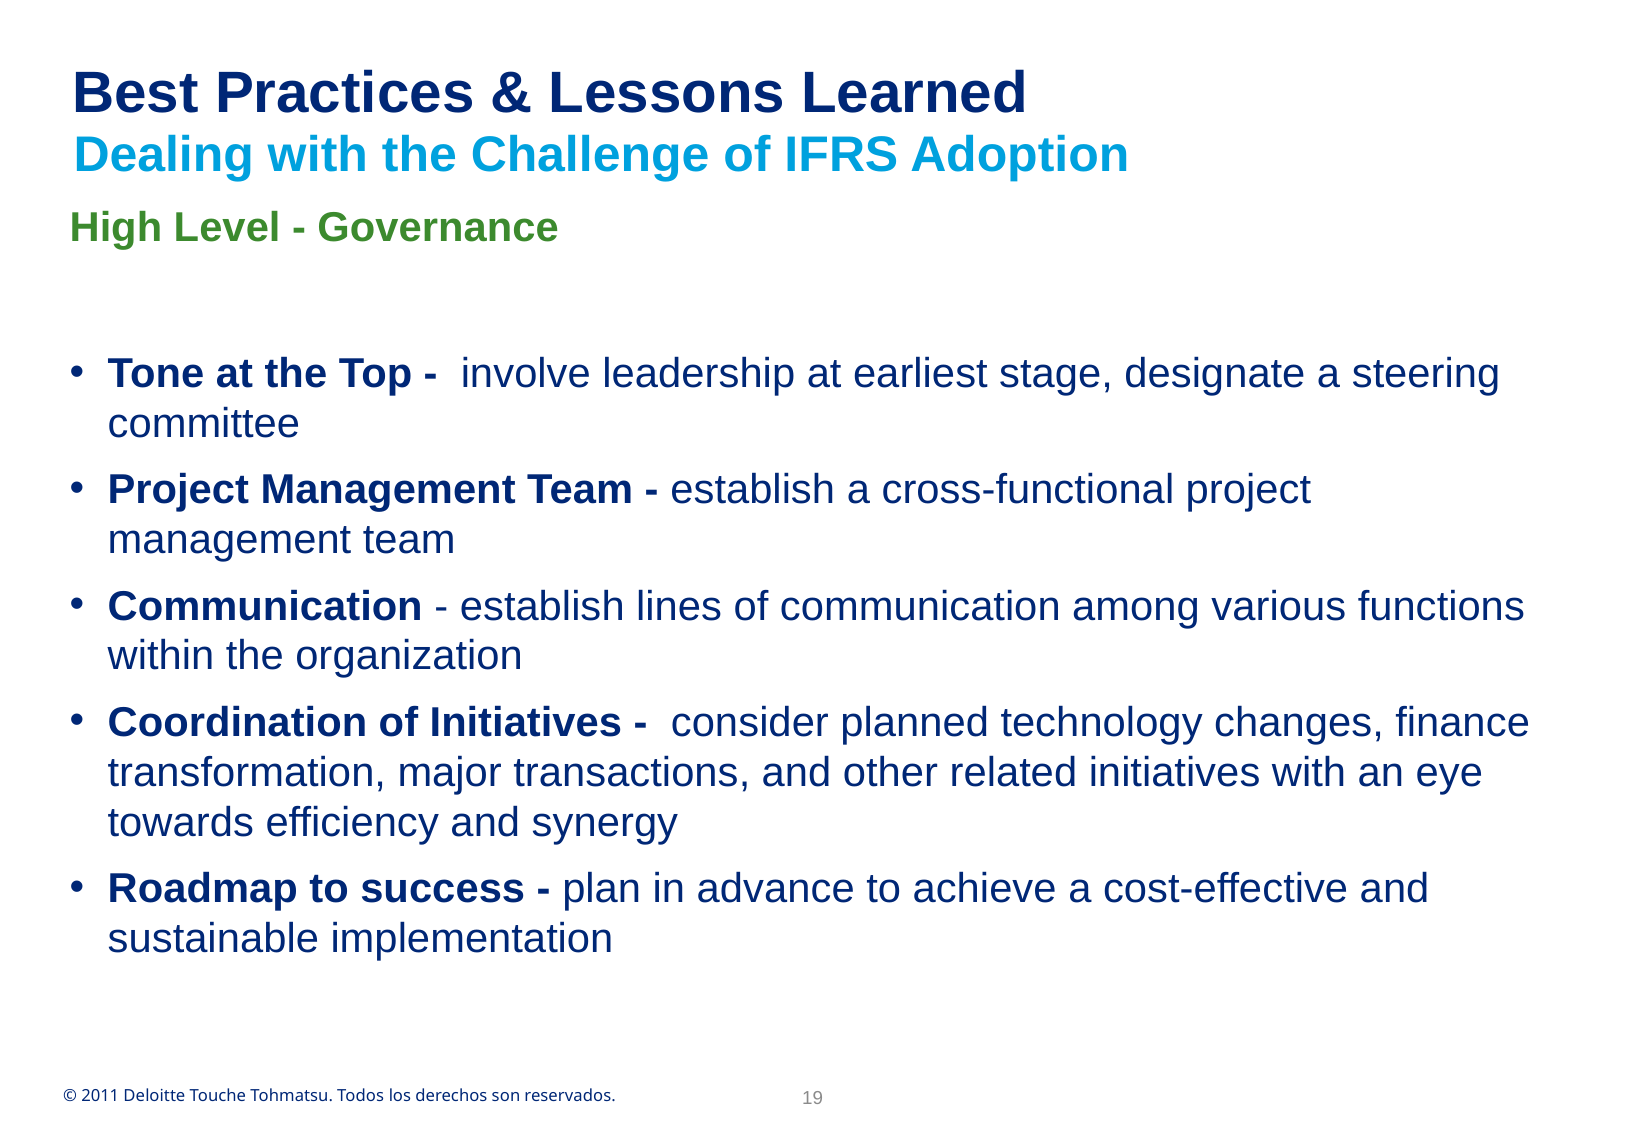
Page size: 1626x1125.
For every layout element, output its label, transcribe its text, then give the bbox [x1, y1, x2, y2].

list Dealing with the Challenge of IFRS Adoption [73, 127, 1555, 183]
text_box 19 [622, 1056, 1003, 1117]
text_box © 2011 Deloitte Touche Tohmatsu. Todos los derechos son reservados. [47, 1076, 884, 1125]
list High Level - Governance Tone at the Top - involve leadership at earliest stage, designate a steering committee Project Management Team - establish a cross-functional project management team Communication - establish lines of communication among various functions within the organization Coordination of Initiatives - consider planned technology changes, finance transformation, major transactions, and other related initiatives with an eye towards efficiency and synergy Roadmap to success - plan in advance to achieve a cost-effective and sustainable implementation [69, 199, 1551, 1002]
title Best Practices & Lessons Learned [72, 57, 1570, 125]
